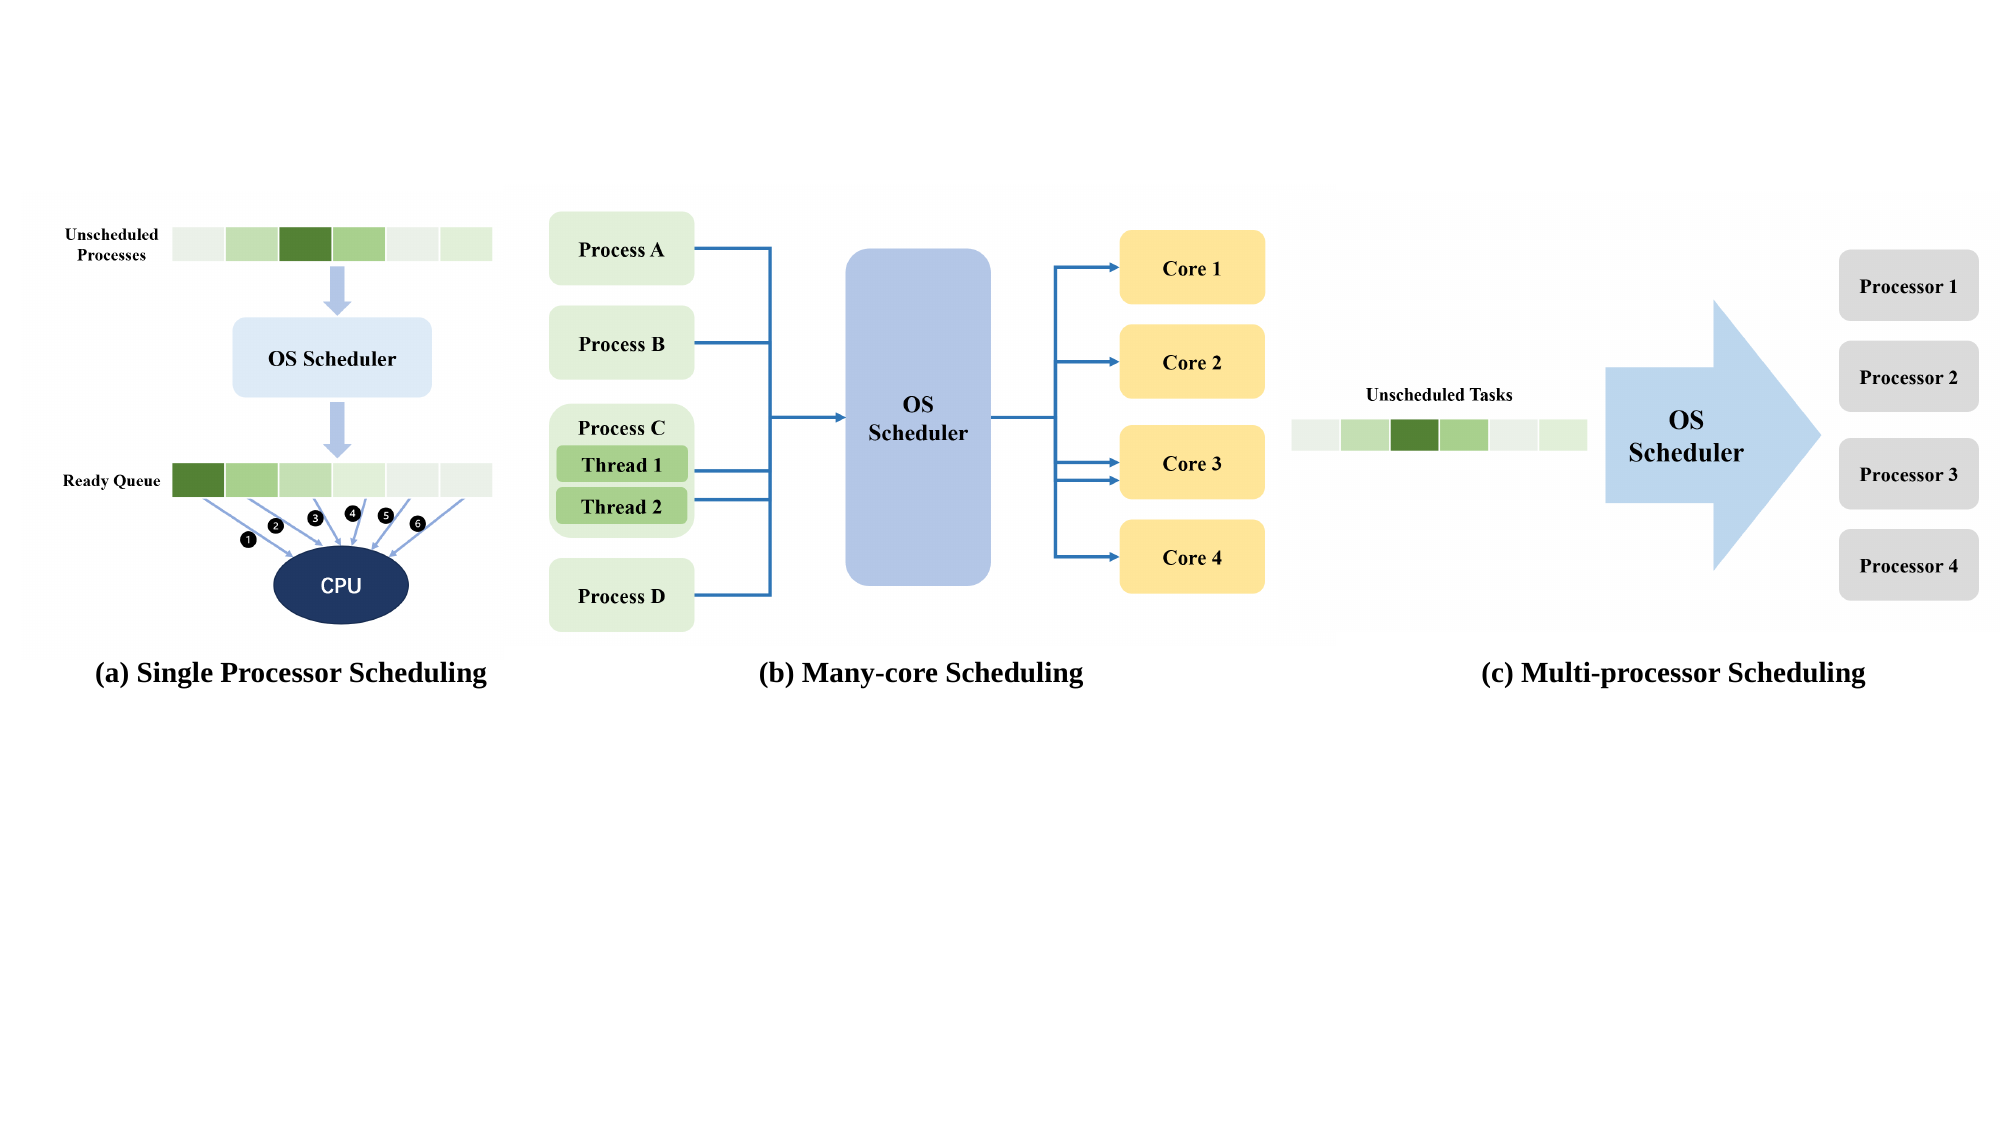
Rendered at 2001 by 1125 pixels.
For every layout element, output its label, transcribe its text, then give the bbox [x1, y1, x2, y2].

text_box (c) Multi-processor Scheduling [1466, 645, 1949, 696]
picture [21, 184, 2000, 660]
text_box (a) Single Processor Scheduling [80, 646, 563, 696]
text_box (b) Many-core Scheduling [744, 646, 1227, 696]
